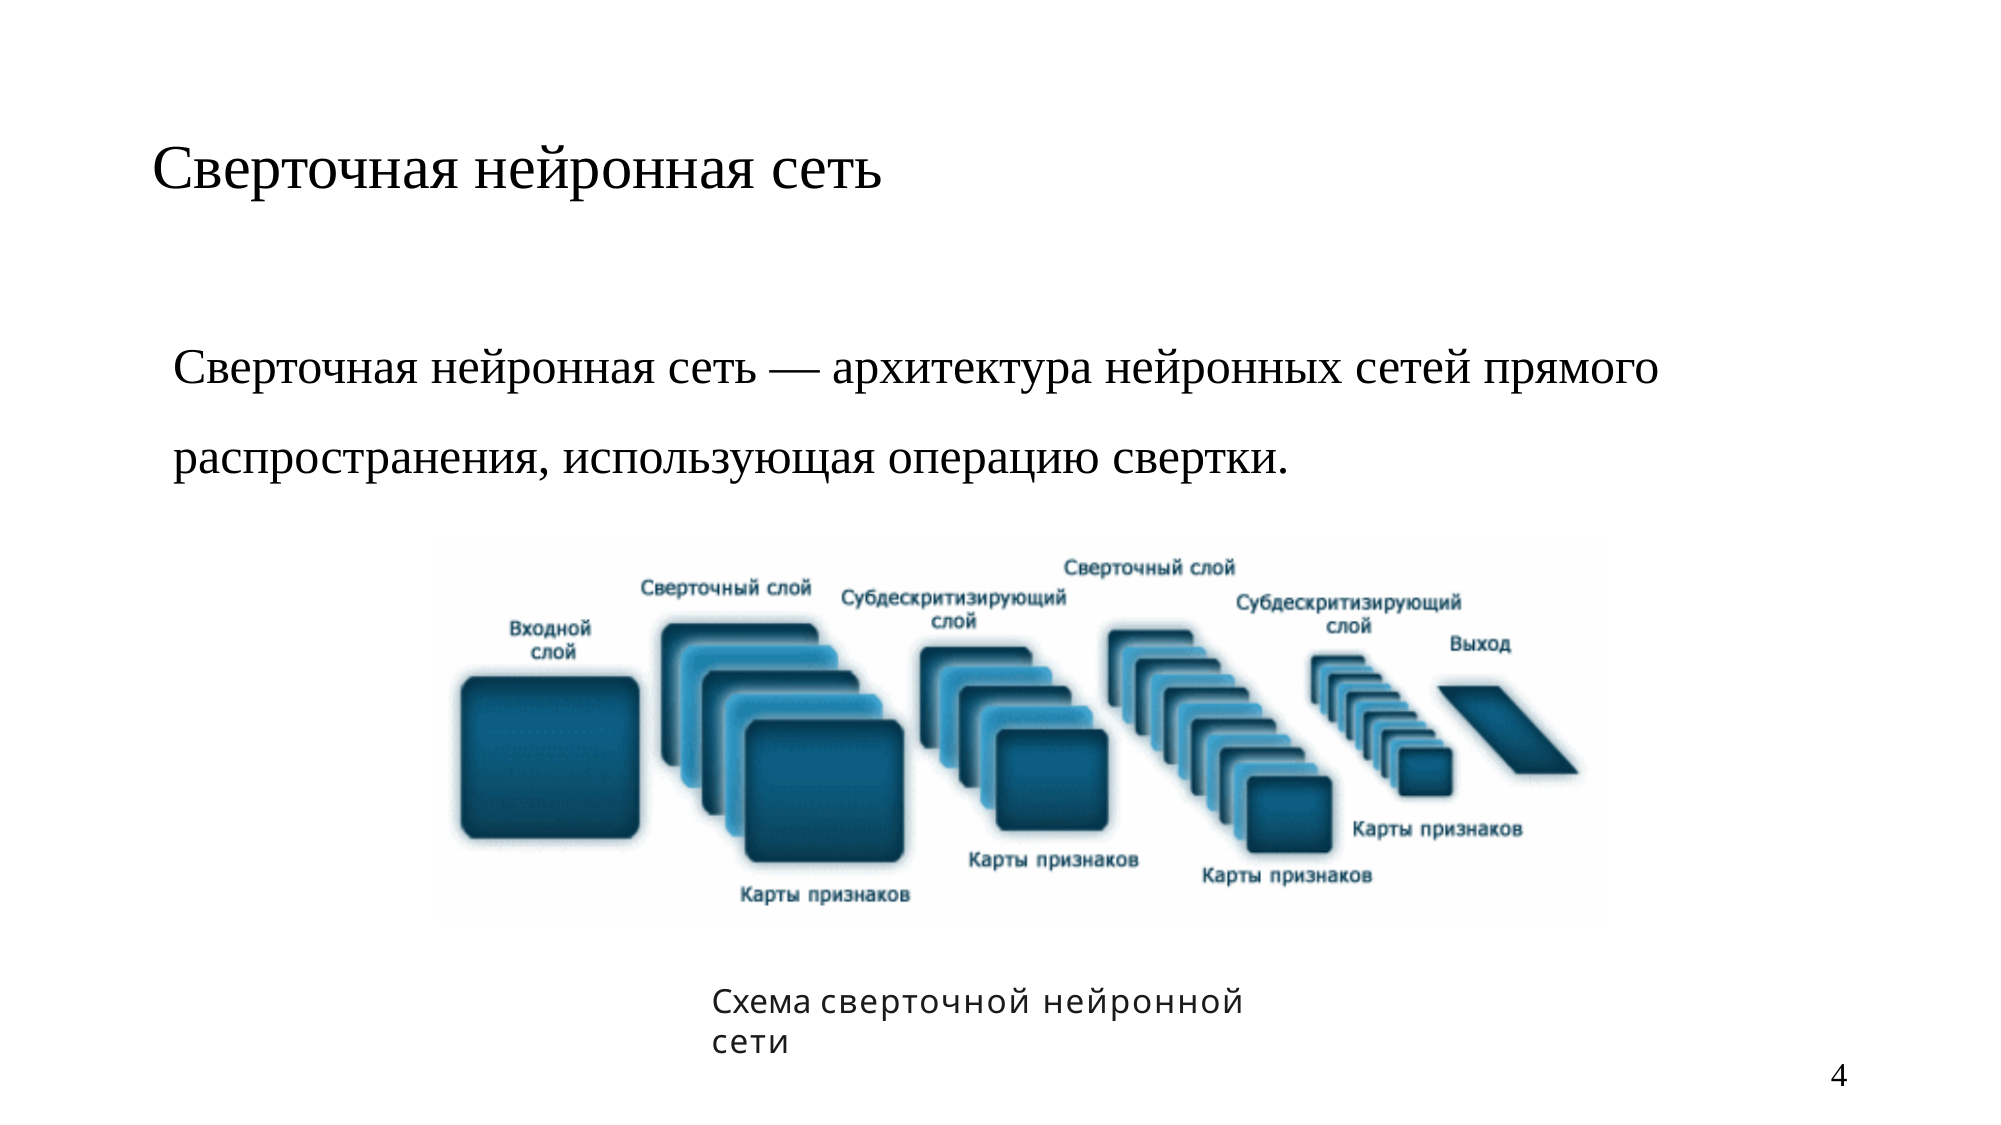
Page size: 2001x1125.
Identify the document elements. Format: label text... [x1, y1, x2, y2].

text_box [1412, 1042, 1863, 1103]
text_box Схема сверточной нейронной сети [694, 972, 1345, 1113]
picture [415, 535, 1624, 933]
text_box Сверточная нейронная сеть — архитектура нейронных сетей прямого распространения, использующая операцию свертки. [158, 264, 1842, 524]
text_box Сверточная нейронная сеть [137, 59, 1863, 278]
